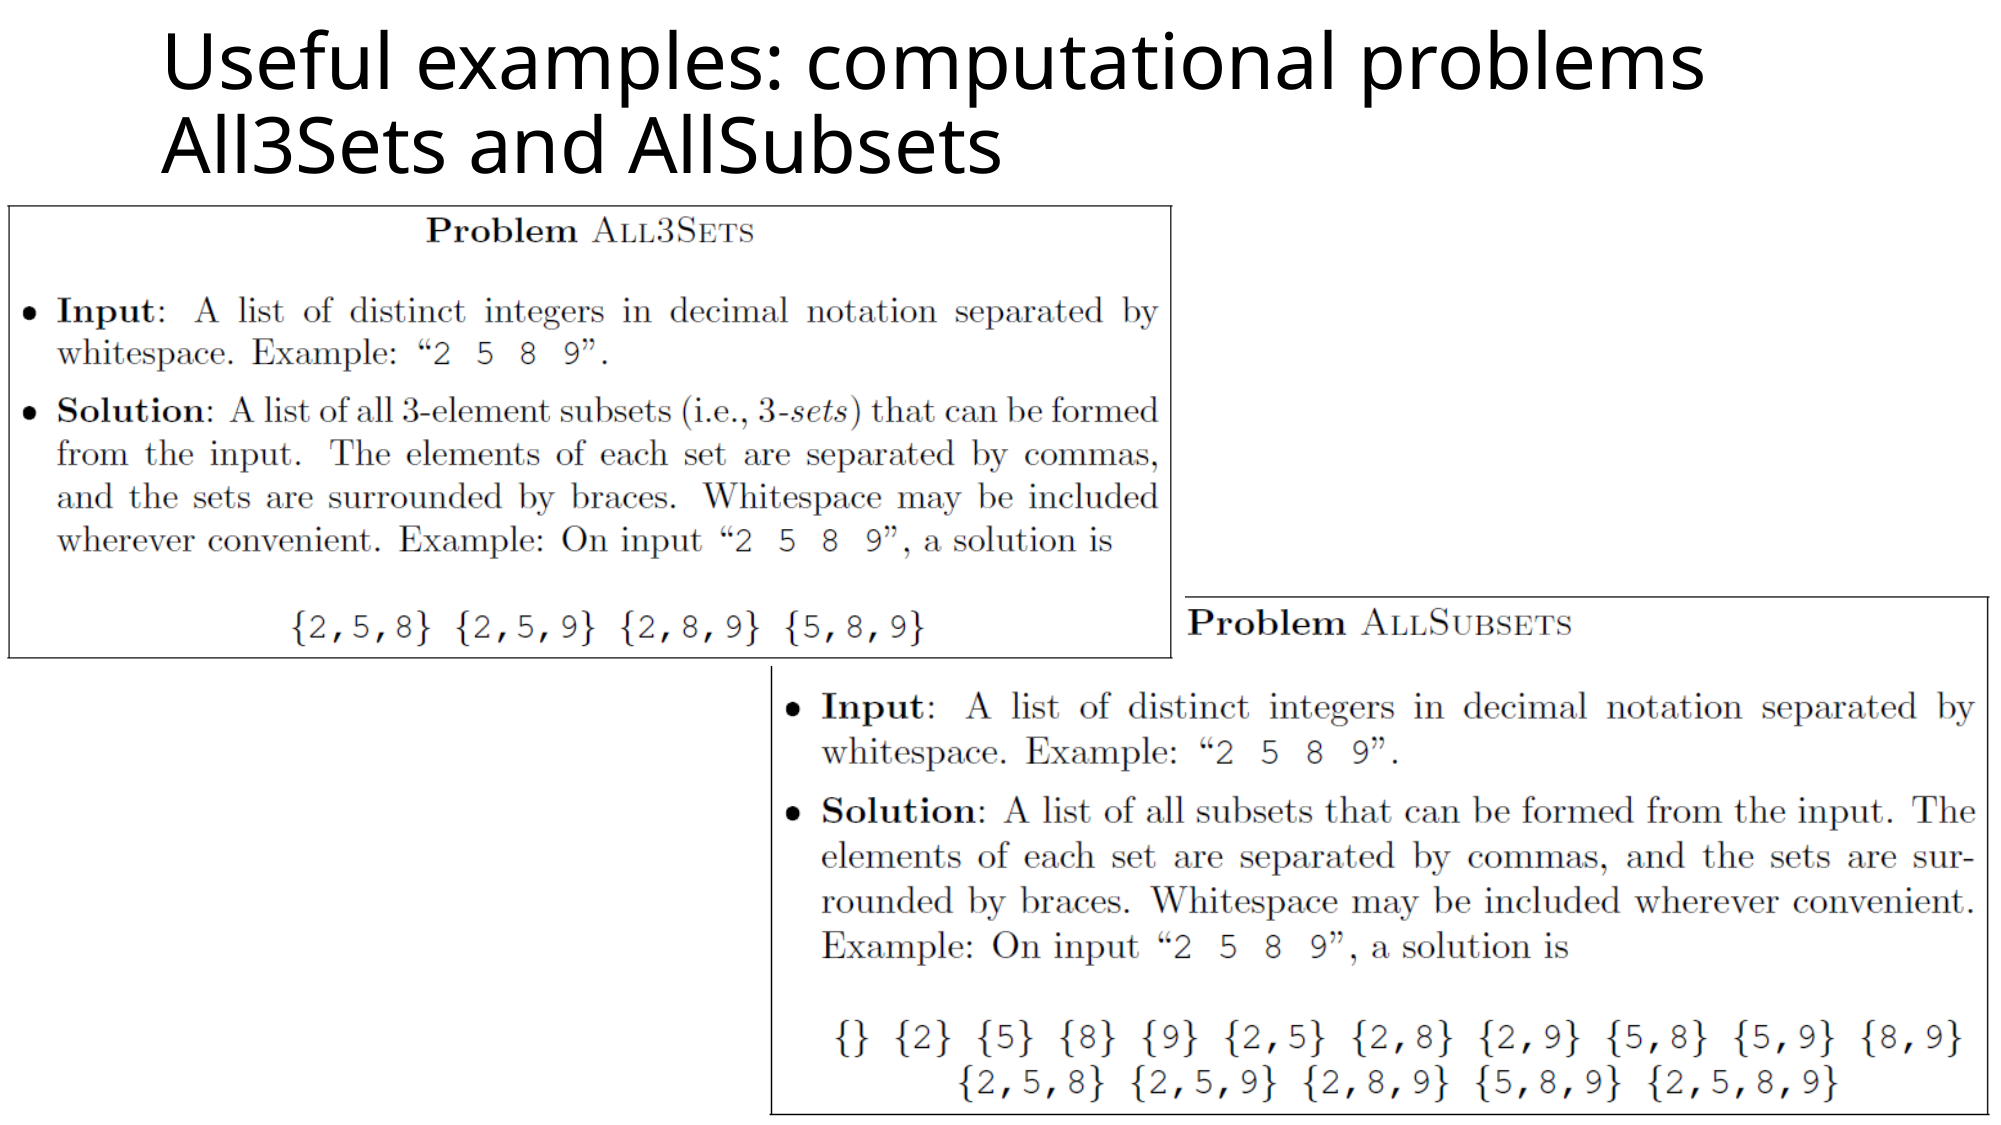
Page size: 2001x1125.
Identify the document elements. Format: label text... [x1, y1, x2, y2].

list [0, 198, 1185, 666]
picture [762, 590, 2000, 1123]
title Useful examples: computational problems All3Sets and AllSubsets [146, 14, 1872, 199]
